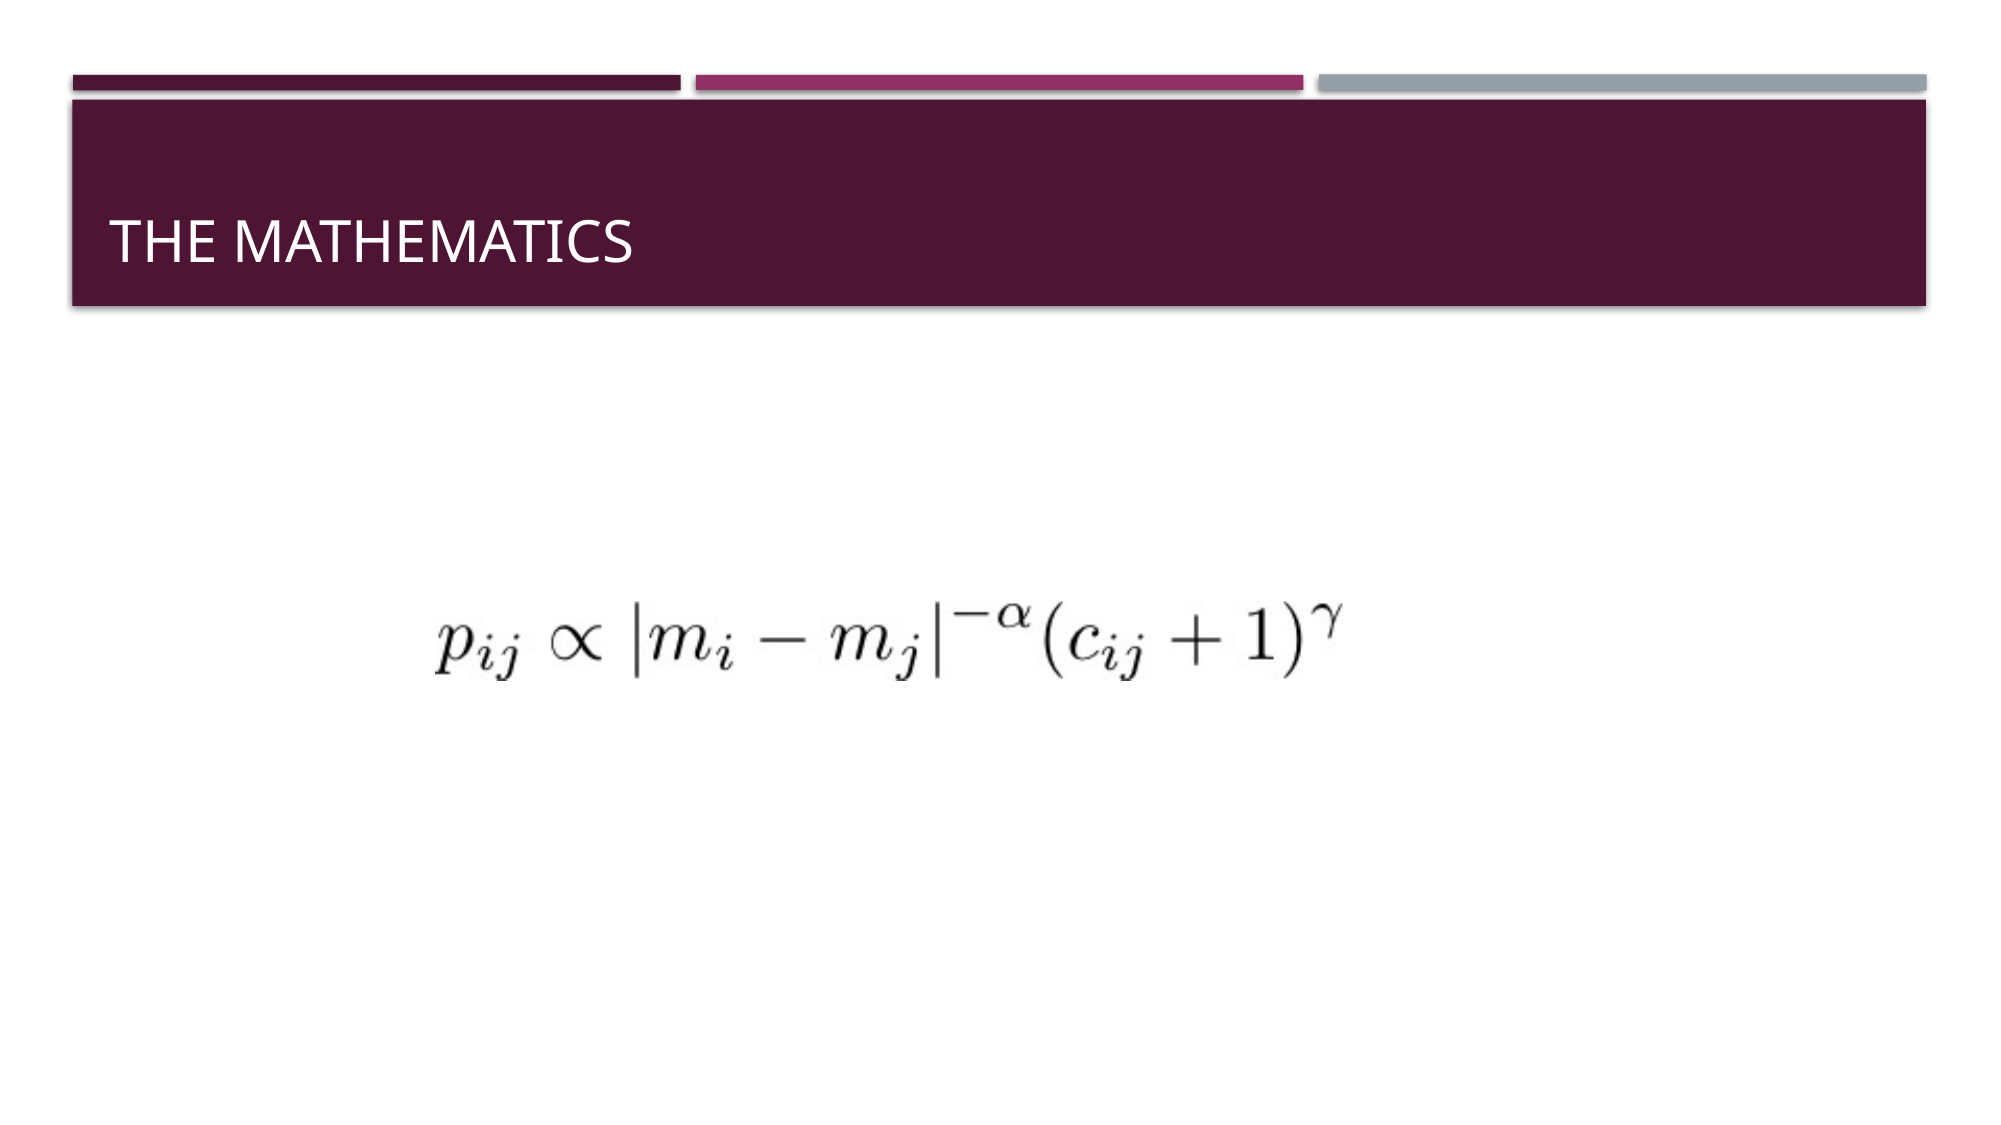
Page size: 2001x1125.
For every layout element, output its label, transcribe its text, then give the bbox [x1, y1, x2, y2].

title The Mathematics [94, 119, 1904, 282]
picture [435, 600, 1345, 681]
